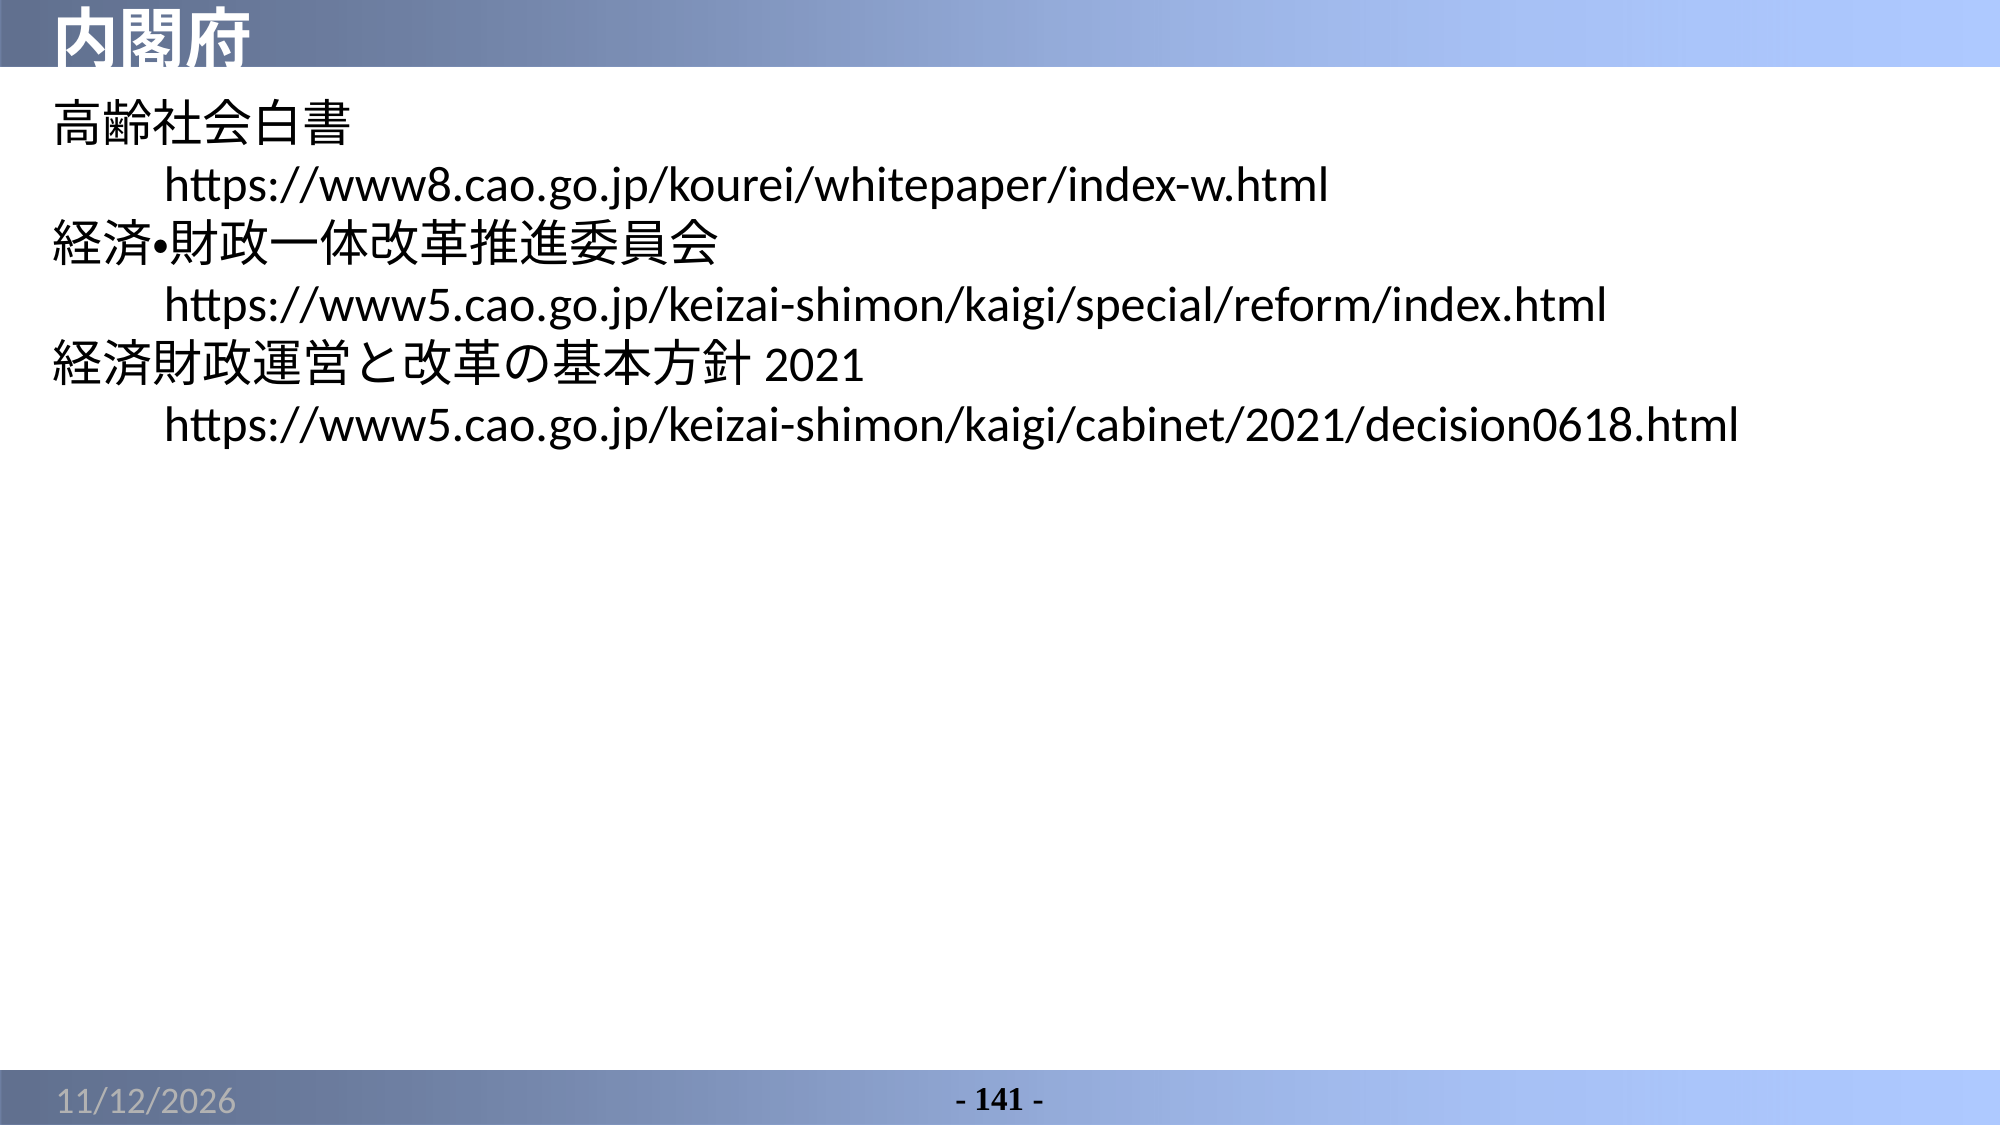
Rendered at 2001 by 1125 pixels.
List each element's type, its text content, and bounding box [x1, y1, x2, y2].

slide_number - 141 - [934, 1078, 1063, 1117]
list 高齢社会白書 https://www8.cao.go.jp/kourei/whitepaper/index-w.html 経済・財政一体改革推進委員会 https://www5.cao.go.jp/keizai-shimon/kaigi/special/reform/index.html 経済財政運営と改革の基本方針2021 https://www5.cao.go.jp/keizai-shimon/kaigi/cabinet/2021/decision0618.html [52, 91, 1946, 456]
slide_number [55, 1076, 516, 1122]
title 内閣府 [52, 0, 1946, 78]
